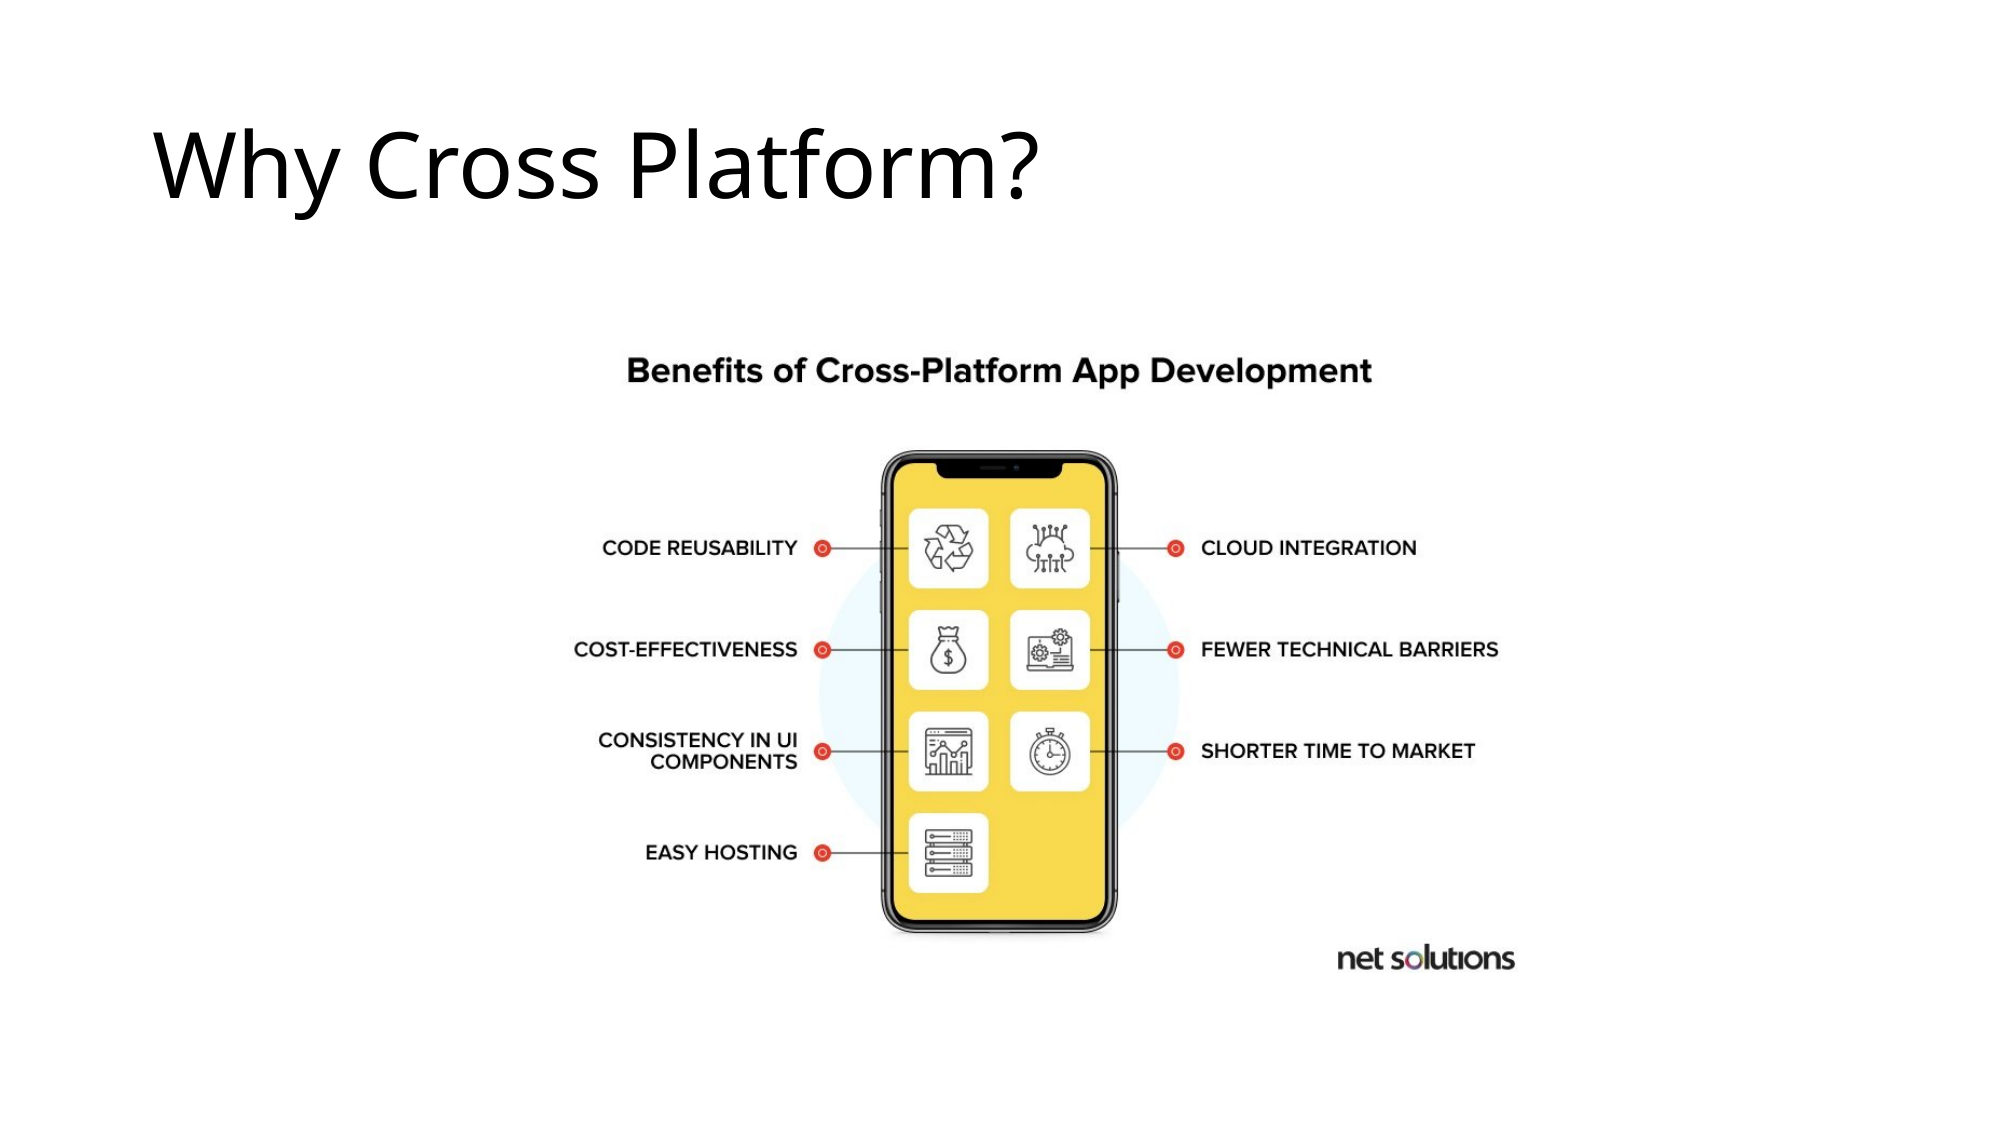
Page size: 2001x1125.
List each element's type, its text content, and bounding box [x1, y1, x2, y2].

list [431, 299, 1569, 1014]
title Why Cross Platform? [137, 59, 1863, 278]
